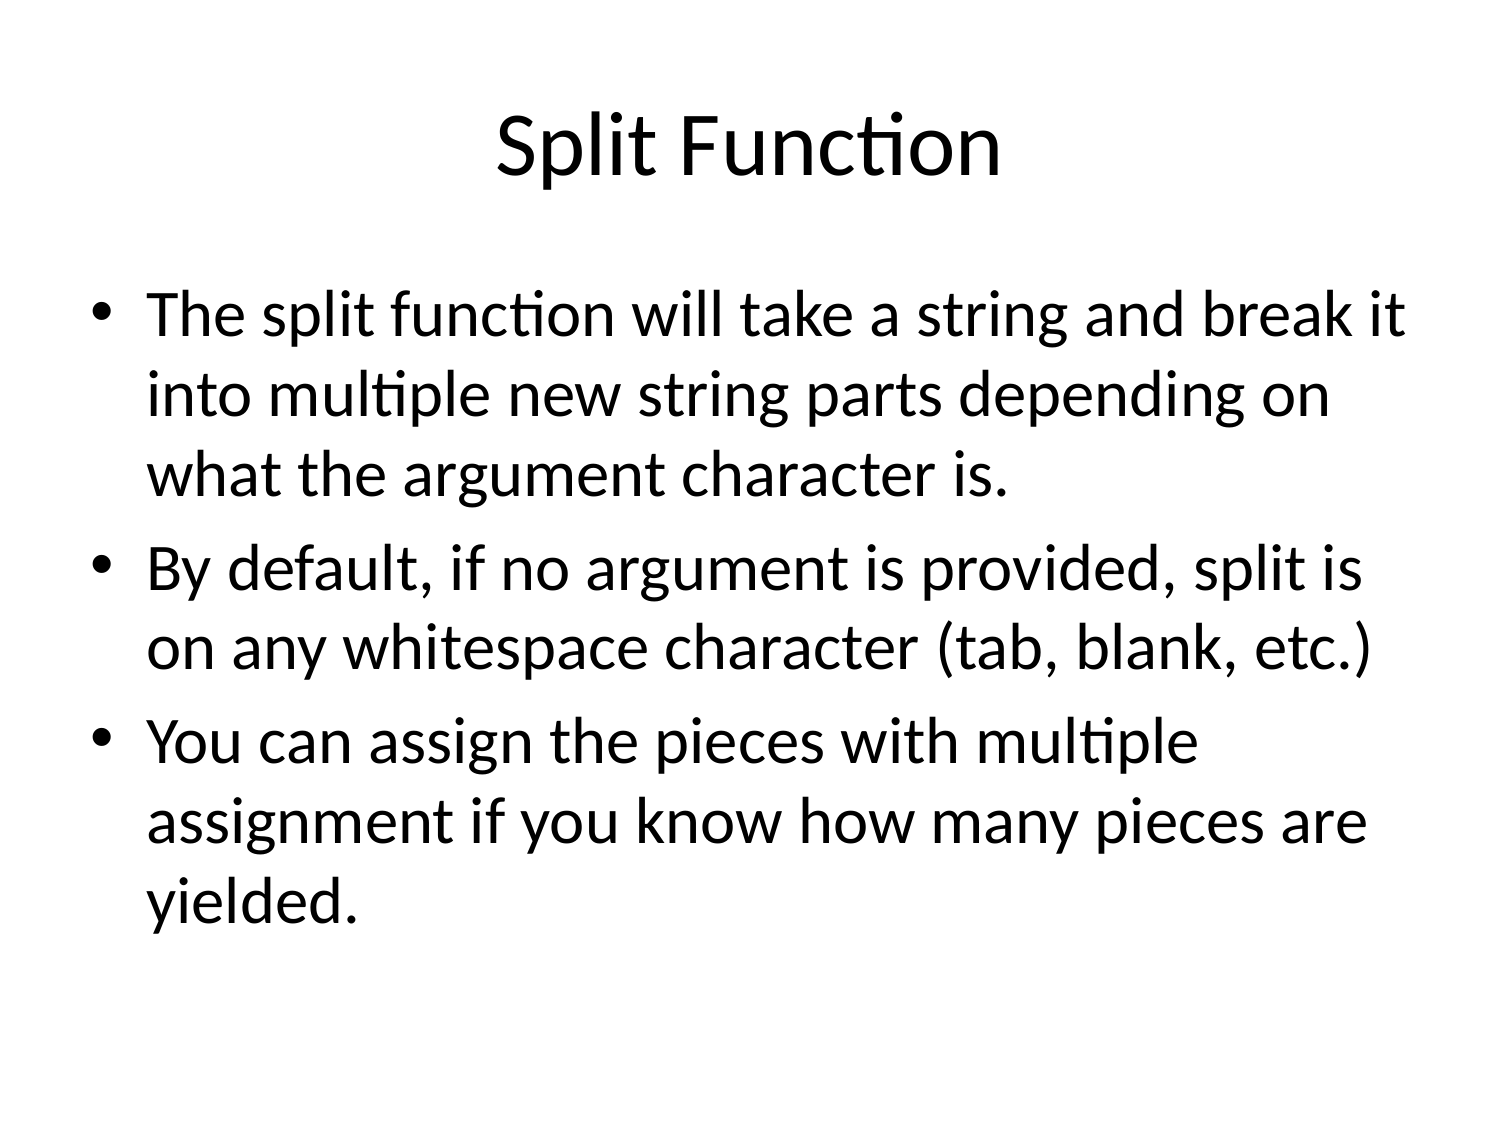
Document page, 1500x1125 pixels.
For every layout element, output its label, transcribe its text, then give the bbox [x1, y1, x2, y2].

list The split function will take a string and break it into multiple new string parts depending on what the argument character is. By default, if no argument is provided, split is on any whitespace character (tab, blank, etc.) You can assign the pieces with multiple assignment if you know how many pieces are yielded. [75, 262, 1425, 1005]
title Split Function [75, 45, 1425, 233]
